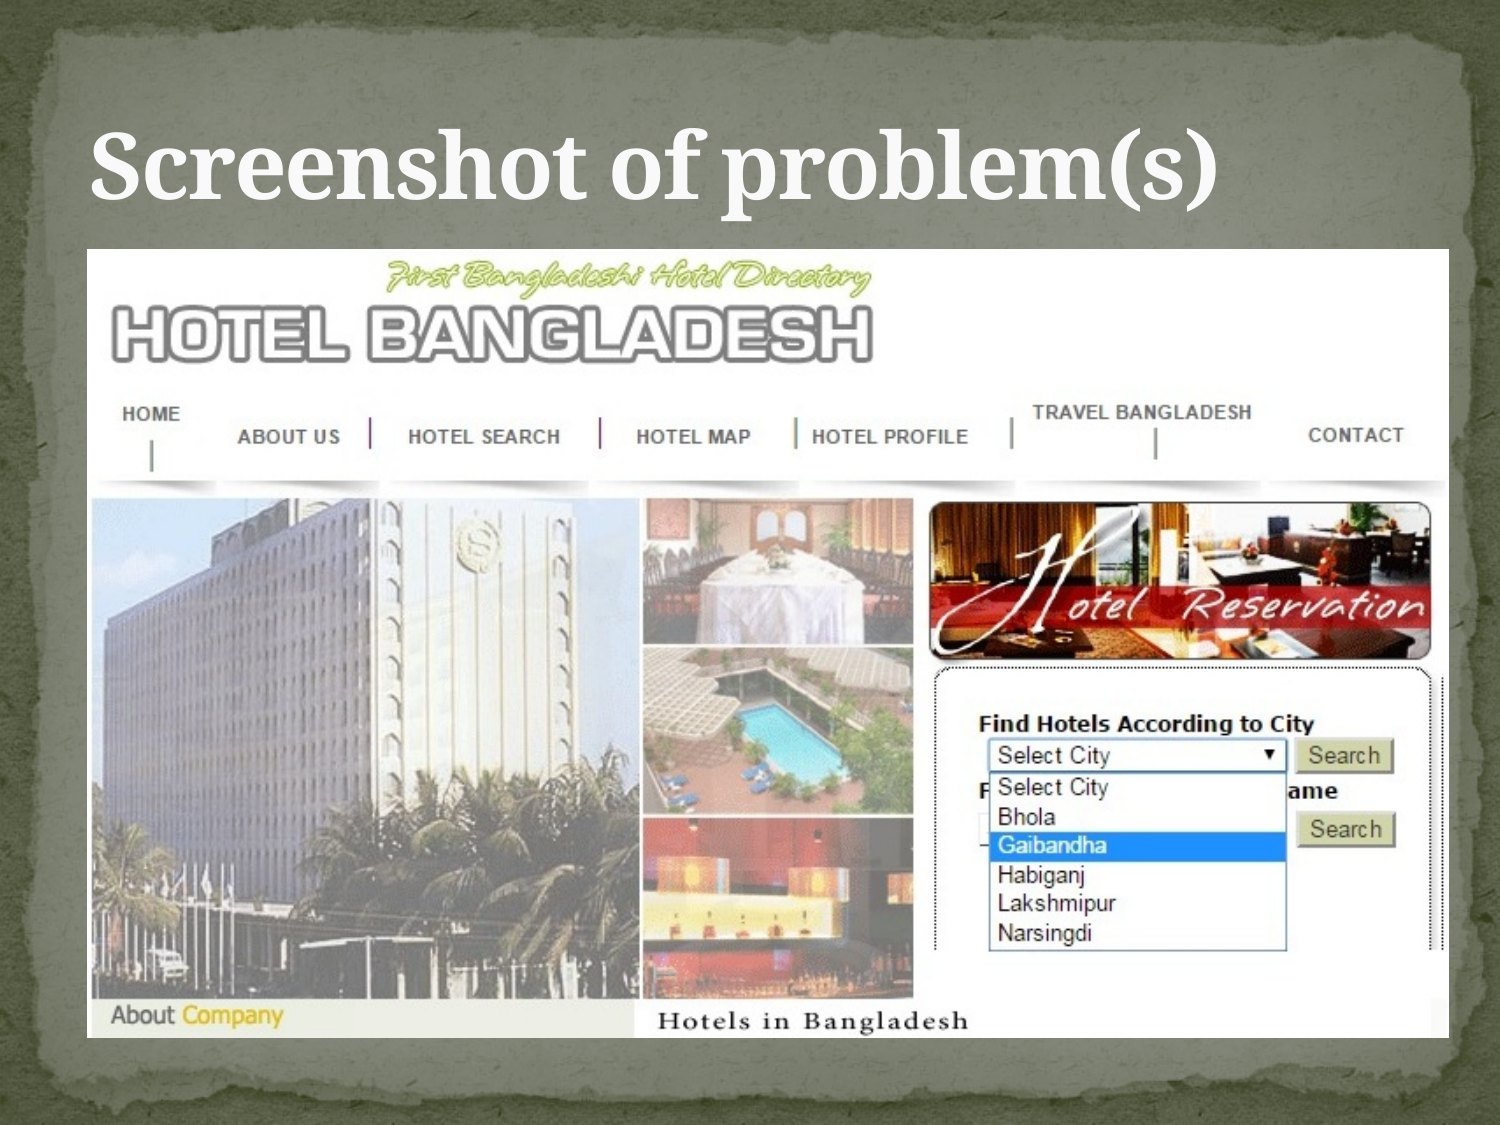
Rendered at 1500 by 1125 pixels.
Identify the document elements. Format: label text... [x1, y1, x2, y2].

title Screenshot of problem(s) [74, 24, 1425, 225]
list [90, 252, 1447, 1036]
